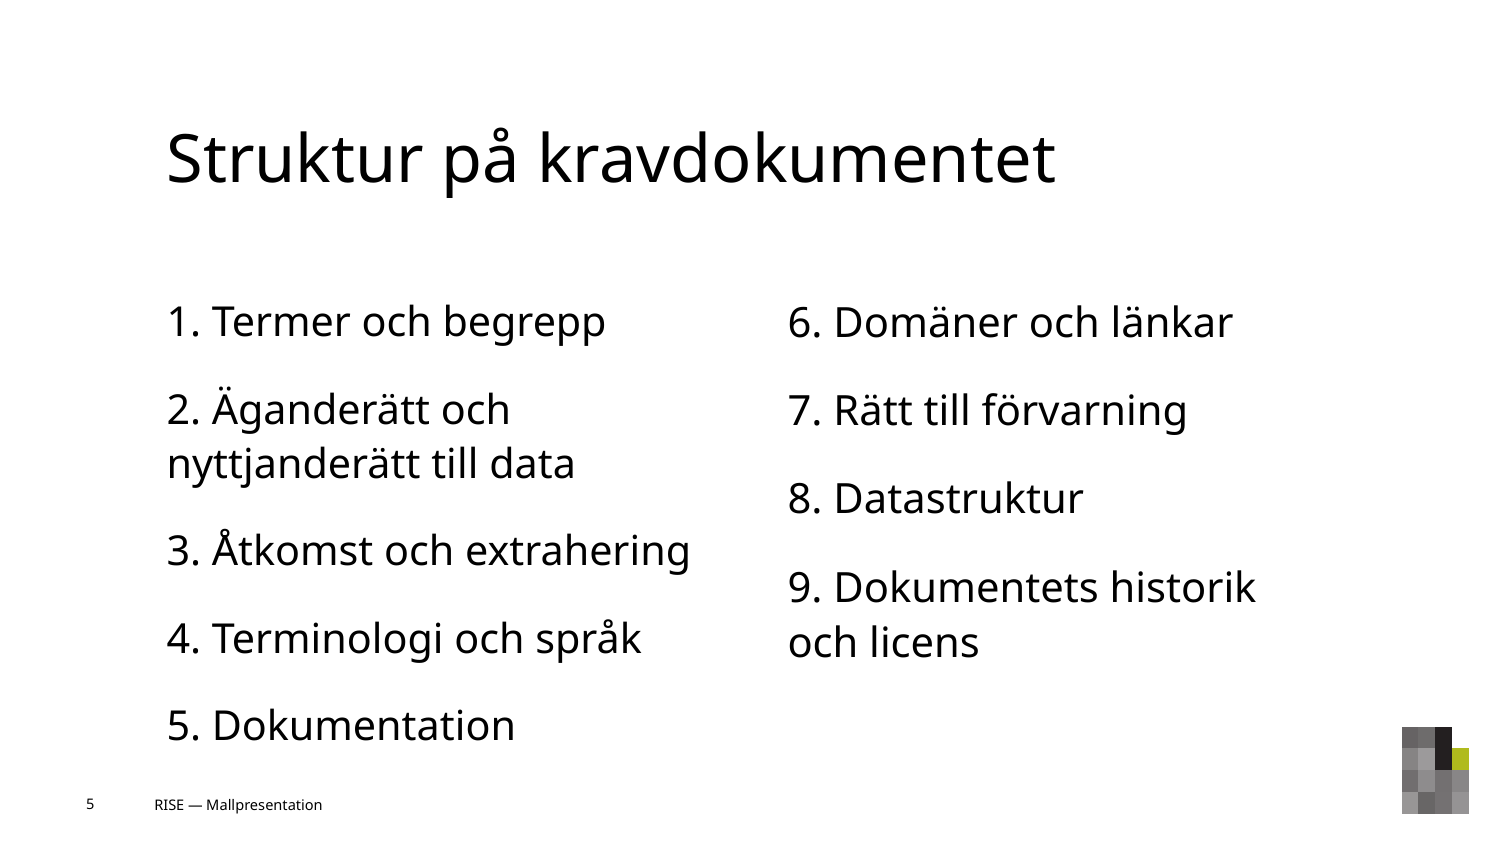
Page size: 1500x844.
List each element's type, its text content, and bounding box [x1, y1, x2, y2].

list 1. Termer och begrepp 2. Äganderätt och nyttjanderätt till data 3. Åtkomst och extrahering 4. Terminologi och språk 5. Dokumentation [166, 290, 713, 754]
title Struktur på kravdokumentet [166, 125, 1334, 266]
slide_number 5 [70, 782, 140, 827]
footer RISE — Mallpresentation [140, 782, 615, 827]
list 6. Domäner och länkar 7. Rätt till förvarning 8. Datastruktur 9. Dokumentets historik och licens [787, 290, 1334, 754]
